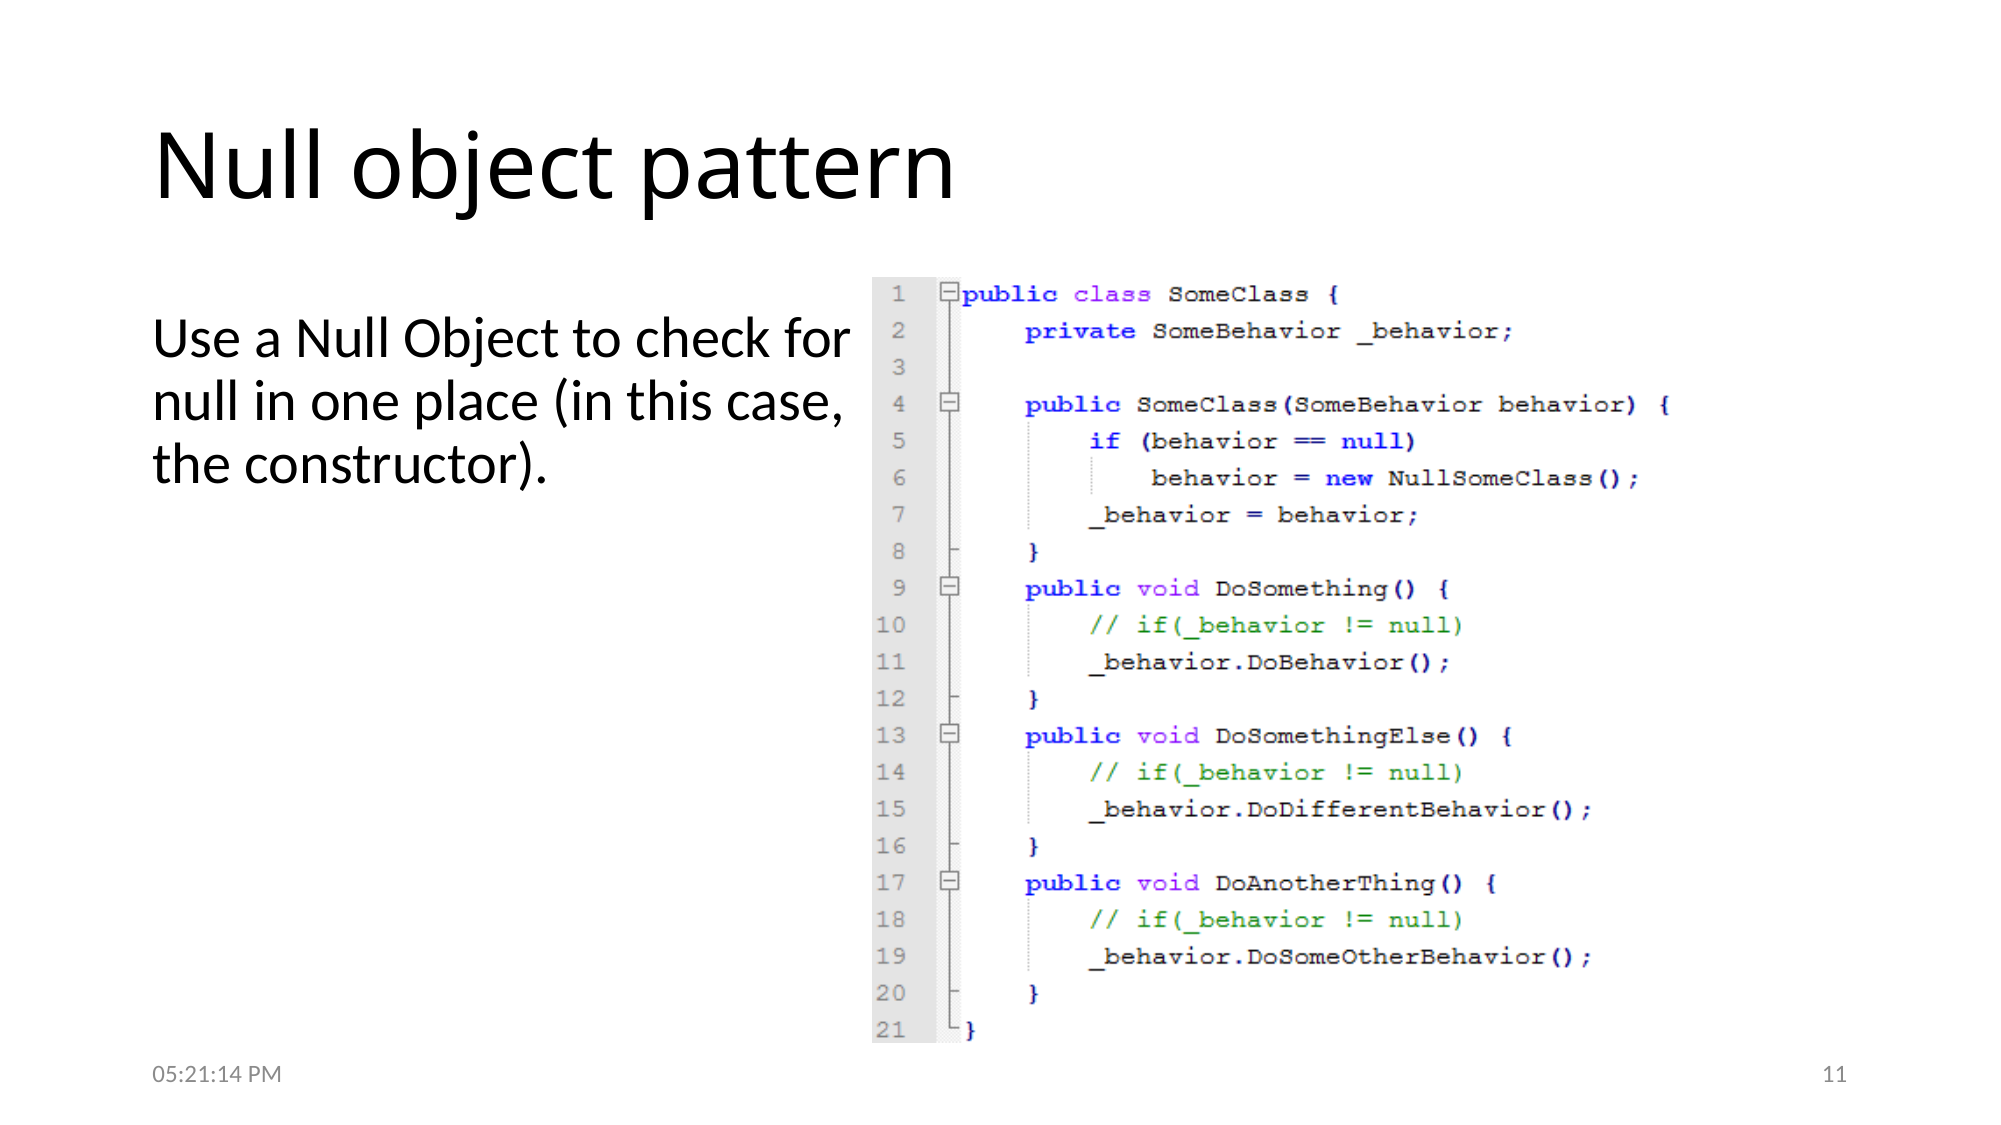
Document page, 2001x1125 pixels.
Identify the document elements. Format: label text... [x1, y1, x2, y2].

picture [872, 277, 1678, 1043]
title Null object pattern [137, 59, 1863, 278]
slide_number 11 [1412, 1042, 1863, 1103]
list Use a Null Object to check for null in one place (in this case, the constructor). [137, 299, 872, 1014]
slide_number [137, 1042, 588, 1103]
